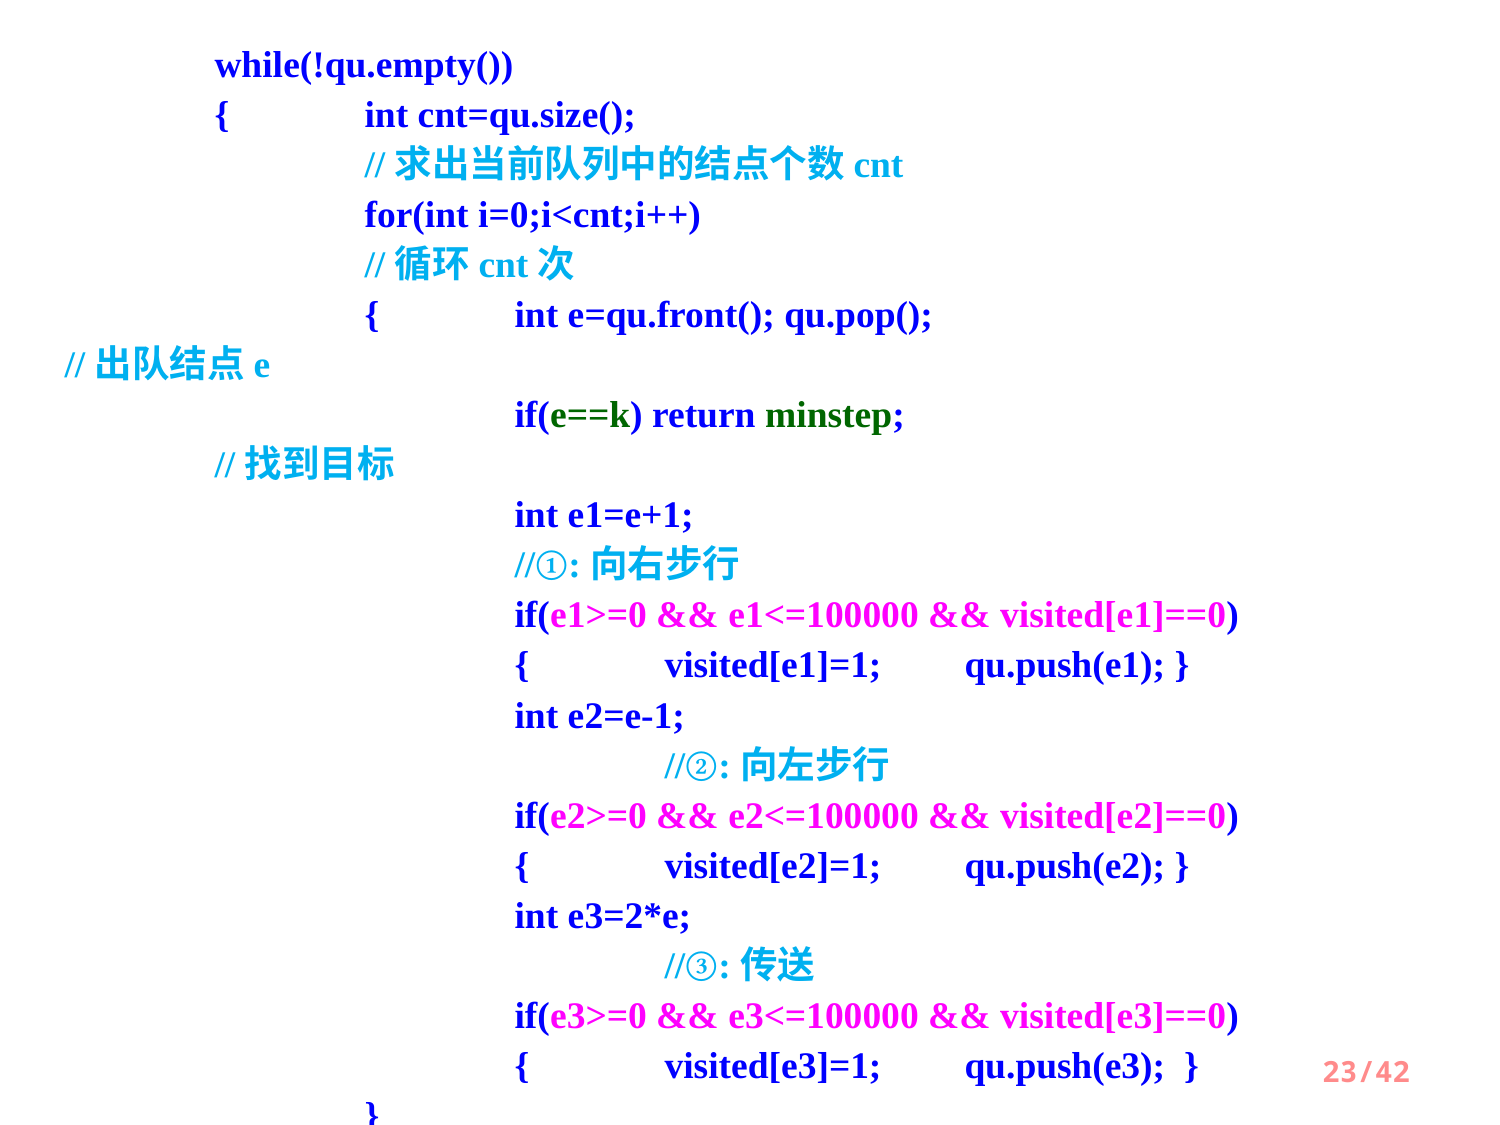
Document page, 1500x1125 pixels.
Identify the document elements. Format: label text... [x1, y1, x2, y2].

slide_number 23/42 [1074, 1042, 1425, 1103]
text_box while(!qu.empty()) { int cnt=qu.size(); //求出当前队列中的结点个数cnt for(int i=0;i<cnt;i++) //循环cnt次 { int e=qu.front(); qu.pop(); //出队结点e if(e==k) return minstep; //找到目标 int e1=e+1; //①:向右步行 if(e1>=0 && e1<=100000 && visited[e1]==0) { visited[e1]=1; qu.push(e1); } int e2=e-1; //②:向左步行 if(e2>=0 && e2<=100000 && visited[e2]==0) { visited[e2]=1; qu.push(e2); } int e3=2*e; //③:传送 if(e3>=0 && e3<=100000 && visited[e3]==0) { visited[e3]=1; qu.push(e3); } } minstep++; } return -1; //没有找到返回-1 } [33, 21, 1455, 1125]
